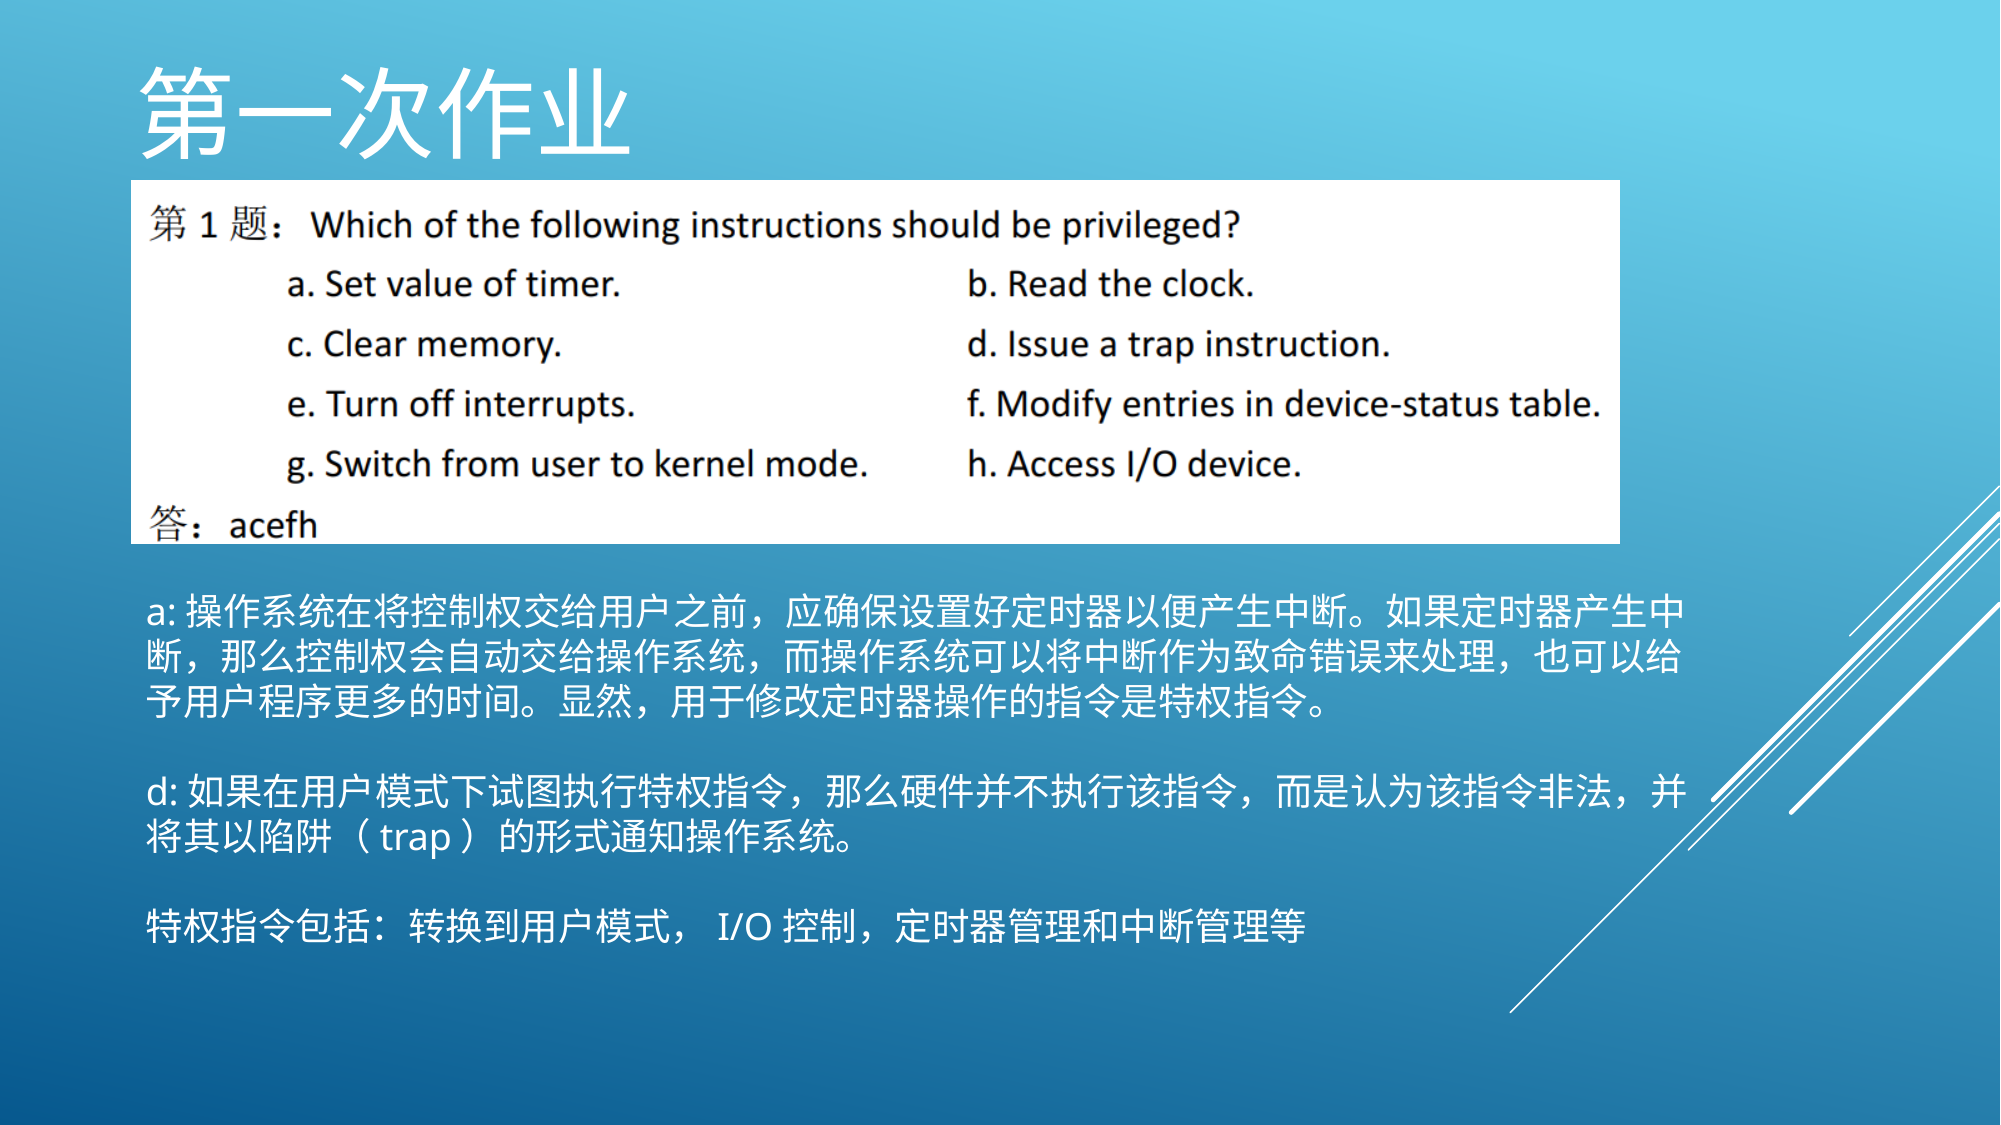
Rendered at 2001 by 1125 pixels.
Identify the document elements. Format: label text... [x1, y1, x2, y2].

text_box a:操作系统在将控制权交给用户之前，应确保设置好定时器以便产生中断。如果定时器产生中断，那么控制权会自动交给操作系统，而操作系统可以将中断作为致命错误来处理，也可以给予用户程序更多的时间。显然，用于修改定时器操作的指令是特权指令。 d:如果在用户模式下试图执行特权指令，那么硬件并不执行该指令，而是认为该指令非法，并将其以陷阱（trap）的形式通知操作系统。 特权指令包括：转换到用户模式，I/O控制，定时器管理和中断管理等 [130, 580, 1716, 1046]
text_box 第一次作业 [120, 43, 792, 179]
picture [130, 179, 1621, 545]
